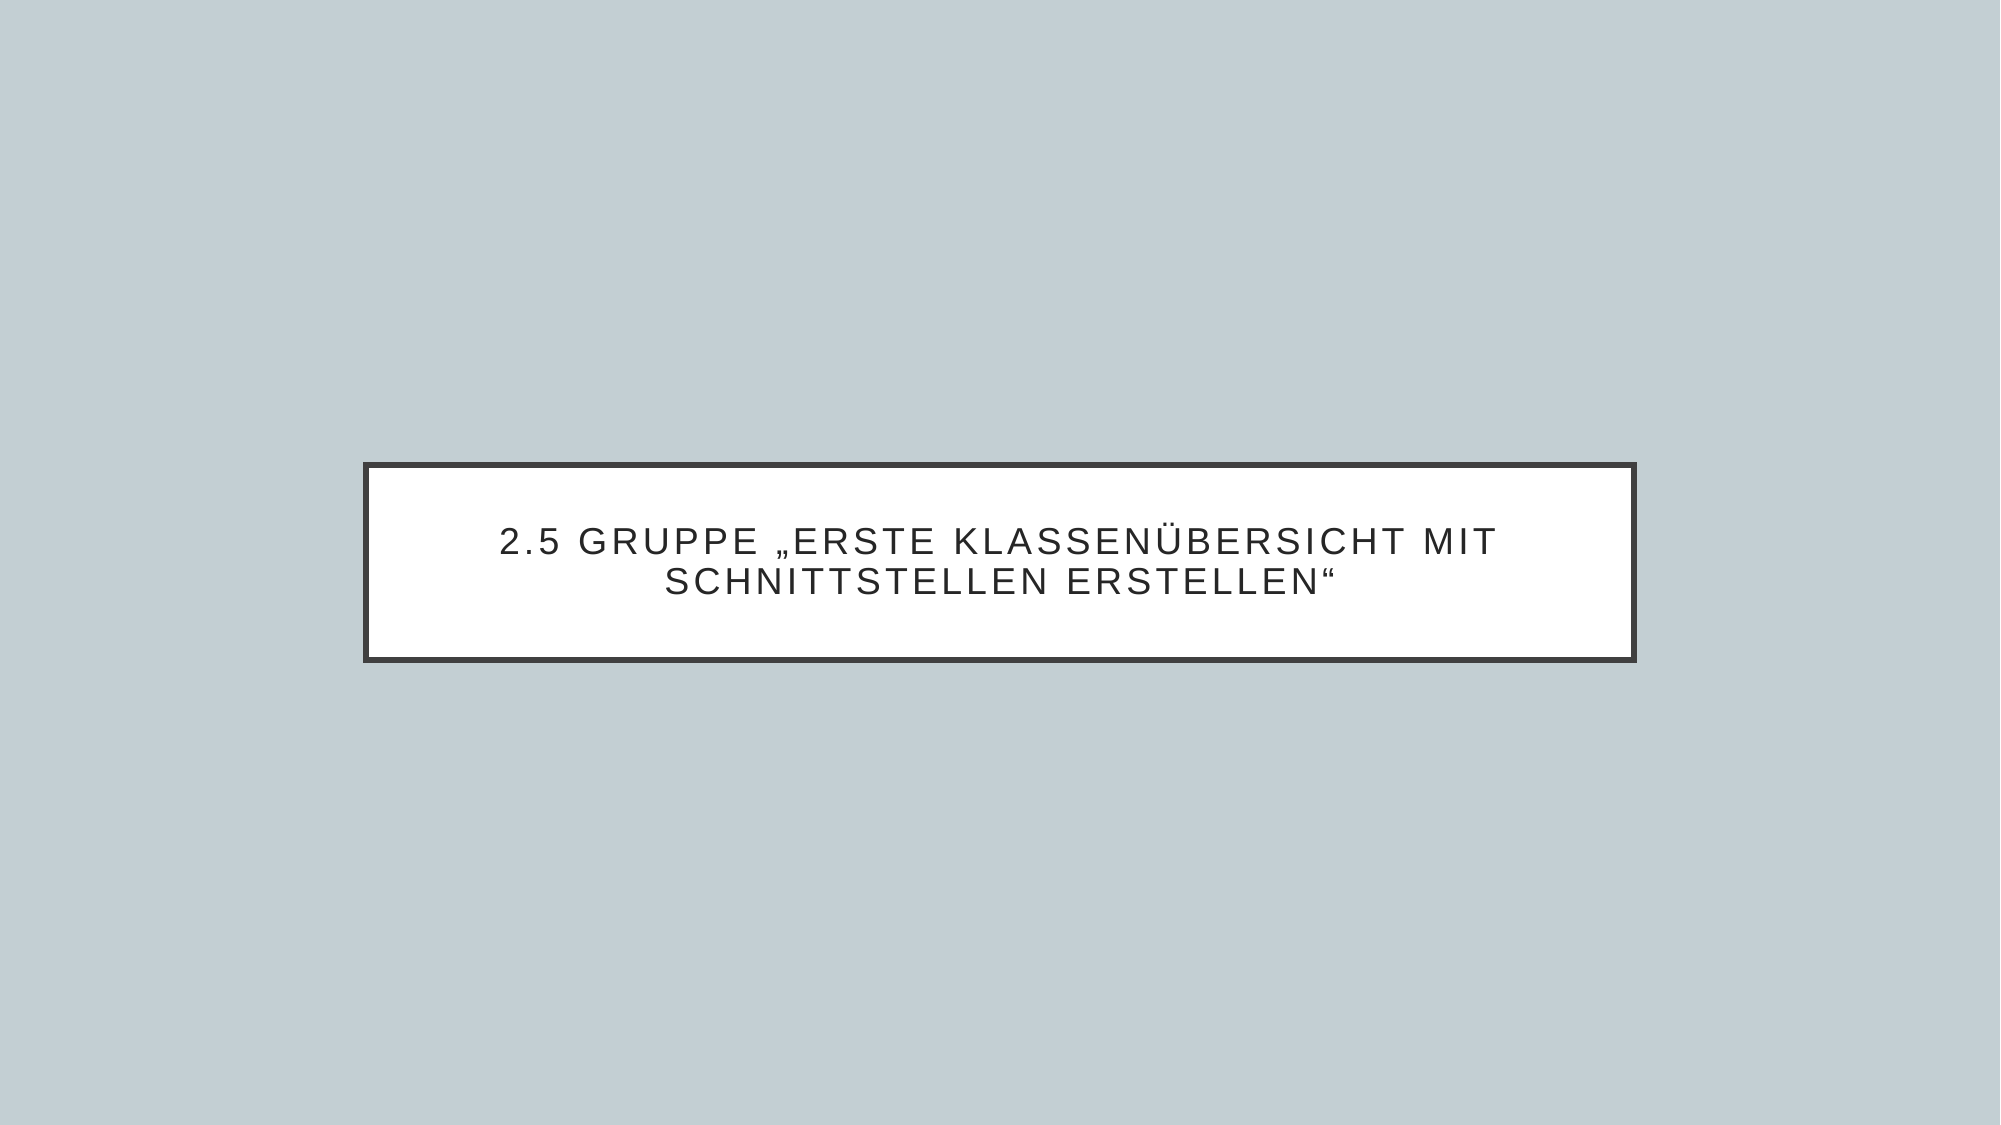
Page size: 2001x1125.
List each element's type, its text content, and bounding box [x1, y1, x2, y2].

title 2.5 gruppe „Erste Klassenübersicht mit Schnittstellen erstellen“ [363, 462, 1637, 663]
